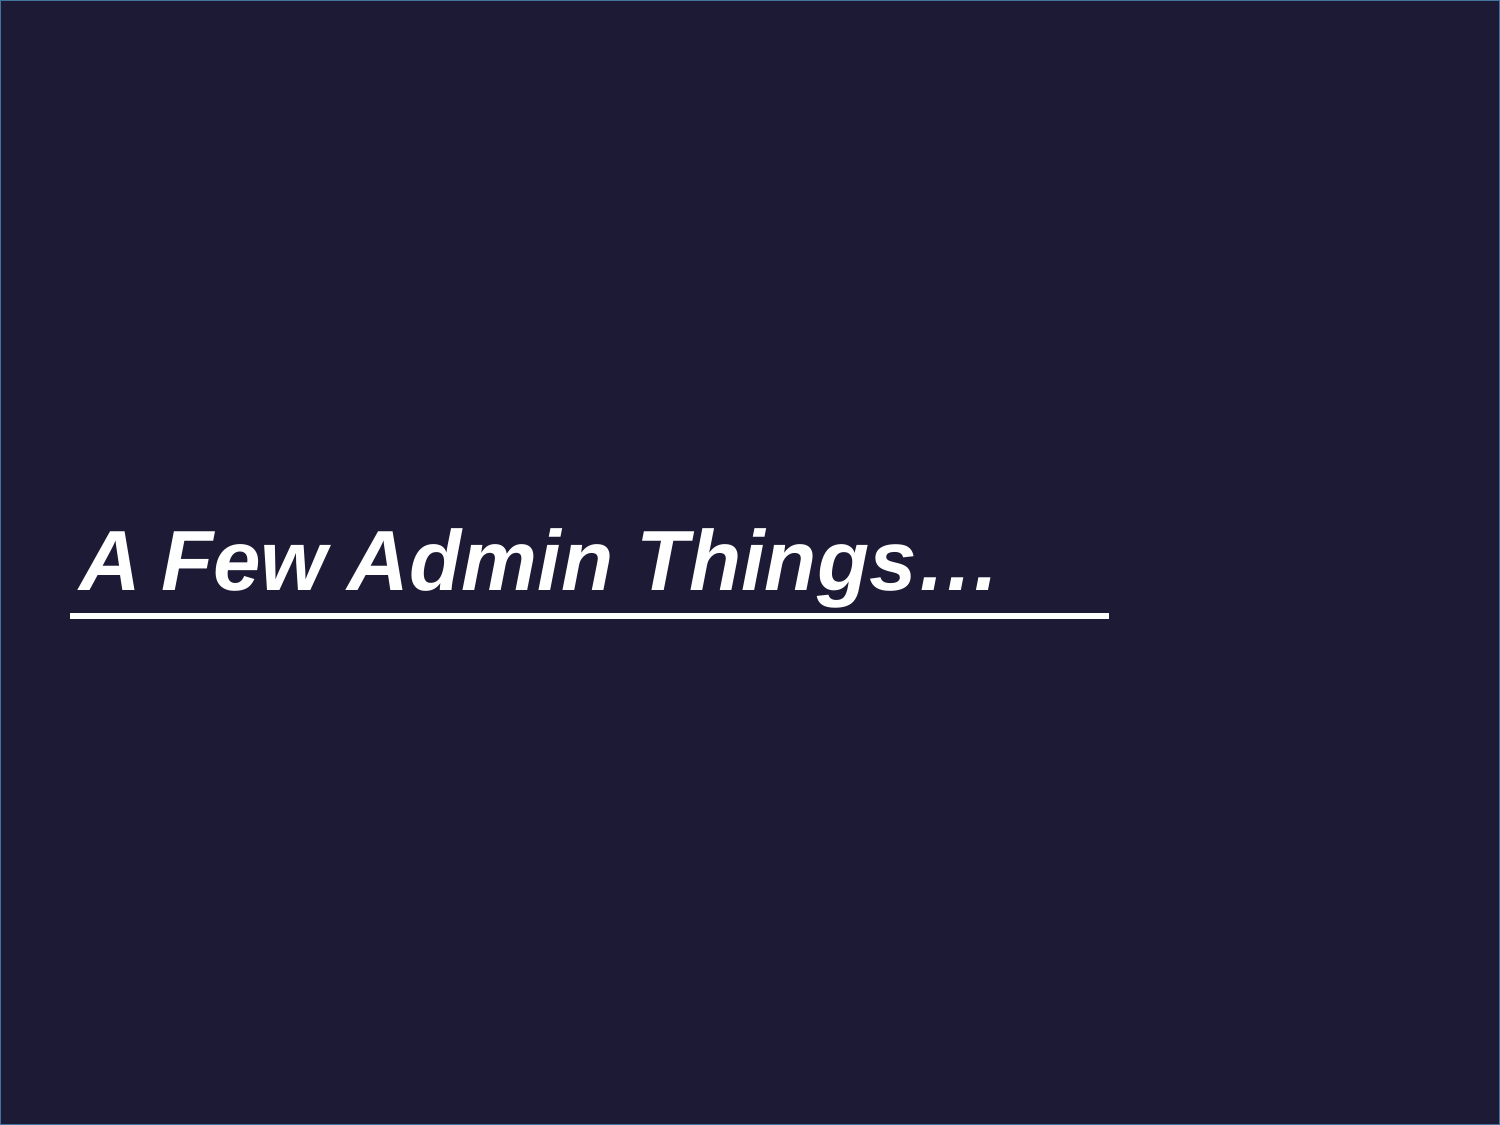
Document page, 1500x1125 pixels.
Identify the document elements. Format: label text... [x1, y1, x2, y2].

title A Few Admin Things… [64, 484, 1415, 628]
